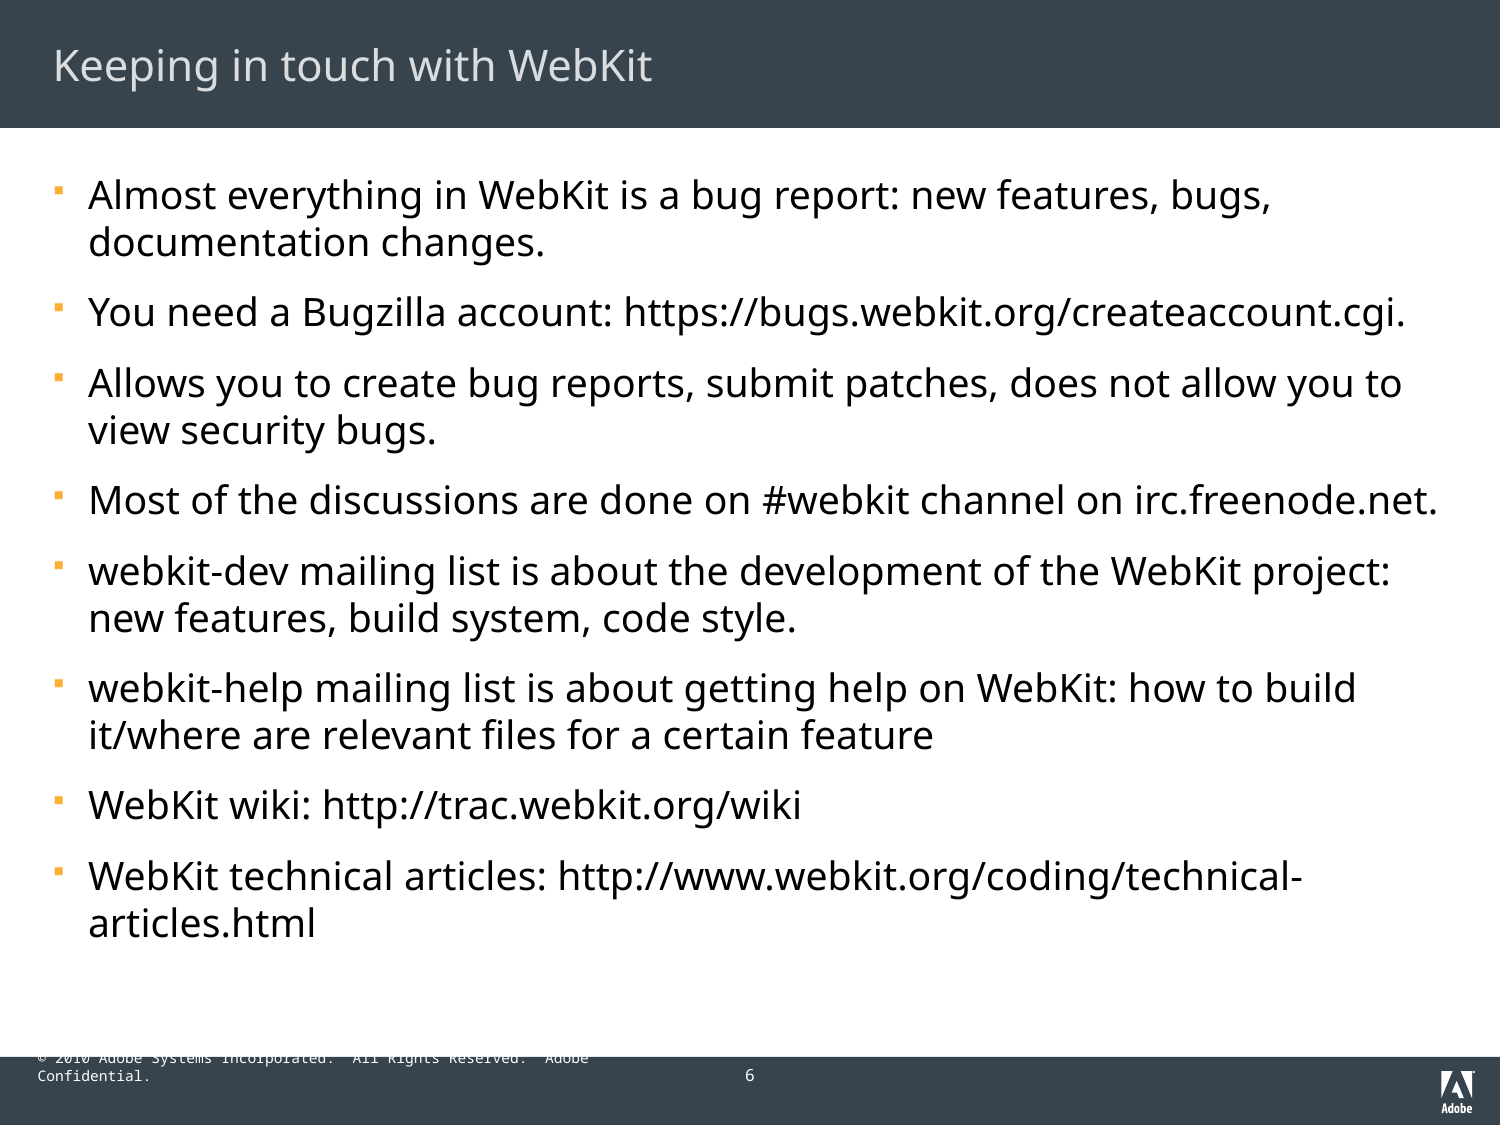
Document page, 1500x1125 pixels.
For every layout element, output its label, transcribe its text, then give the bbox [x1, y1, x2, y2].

title Keeping in touch with WebKit [37, 30, 1463, 98]
list Almost everything in WebKit is a bug report: new features, bugs, documentation changes. You need a Bugzilla account: https://bugs.webkit.org/createaccount.cgi. Allows you to create bug reports, submit patches, does not allow you to view security bugs. Most of the discussions are done on #webkit channel on irc.freenode.net. webkit-dev mailing list is about the development of the WebKit project: new features, build system, code style. webkit-help mailing list is about getting help on WebKit: how to build it/where are relevant files for a certain feature WebKit wiki: http://trac.webkit.org/wiki WebKit technical articles: http://www.webkit.org/coding/technical-articles.html [37, 162, 1463, 1013]
slide_number 6 [687, 1062, 813, 1091]
